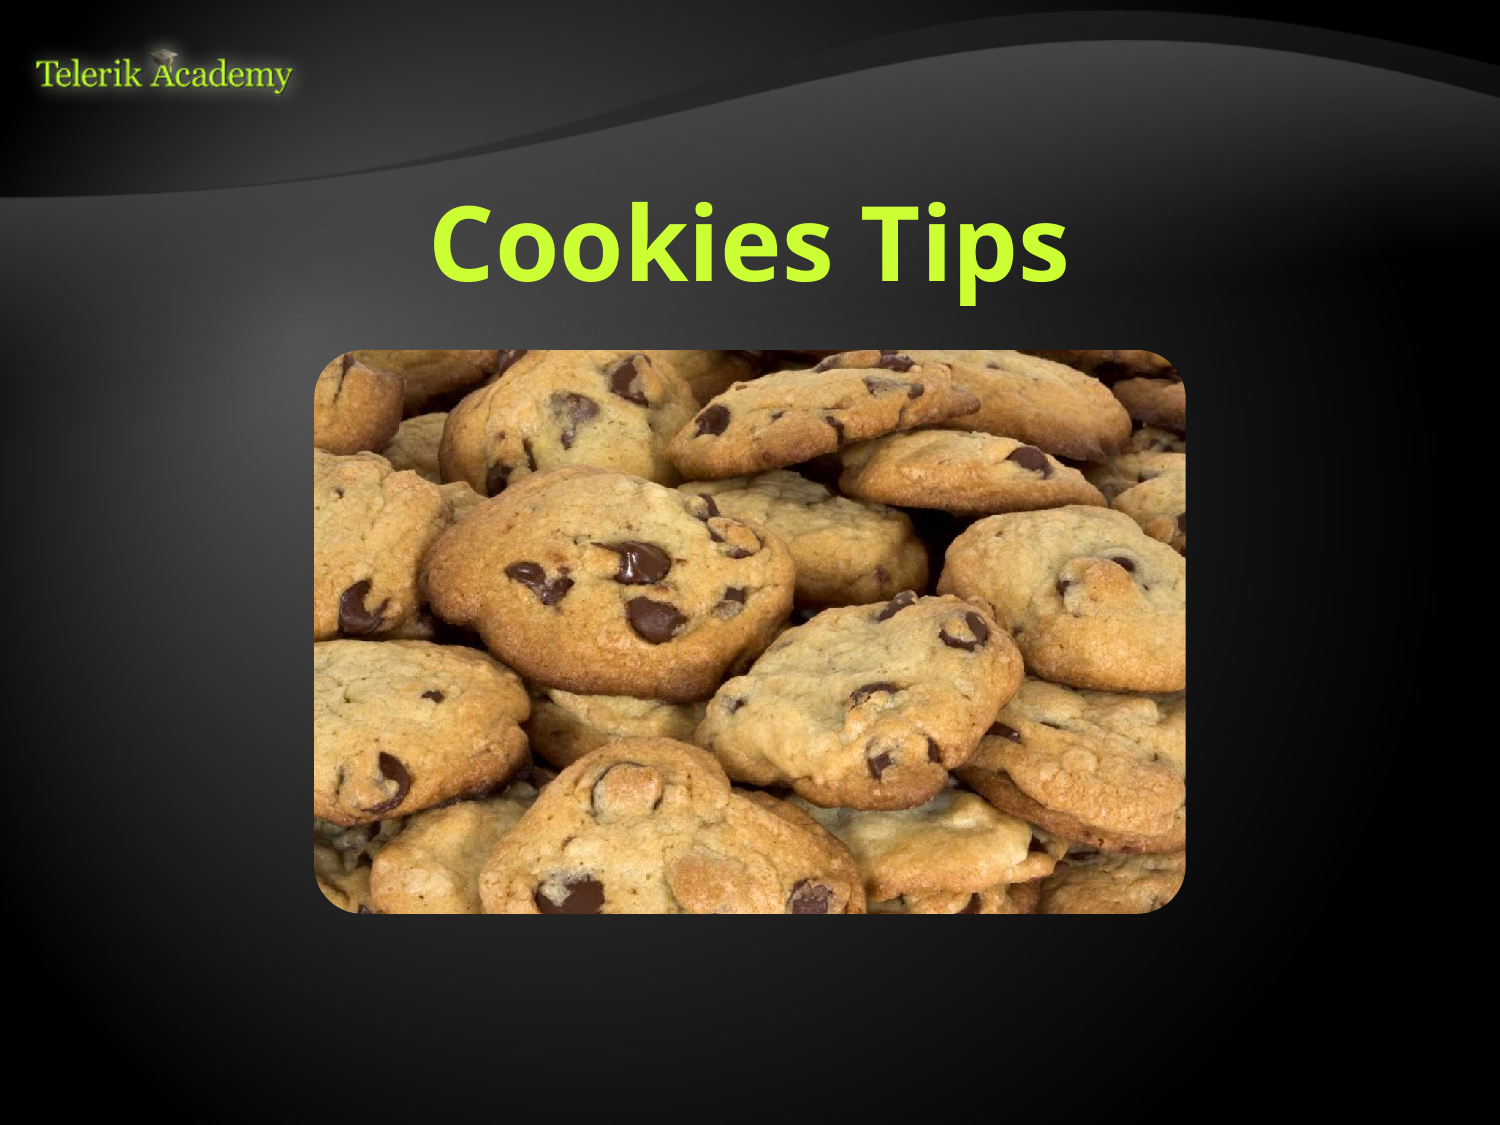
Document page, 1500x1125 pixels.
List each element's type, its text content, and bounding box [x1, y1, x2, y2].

picture [0, 0, 1500, 1125]
title Cookies Tips [99, 187, 1400, 300]
